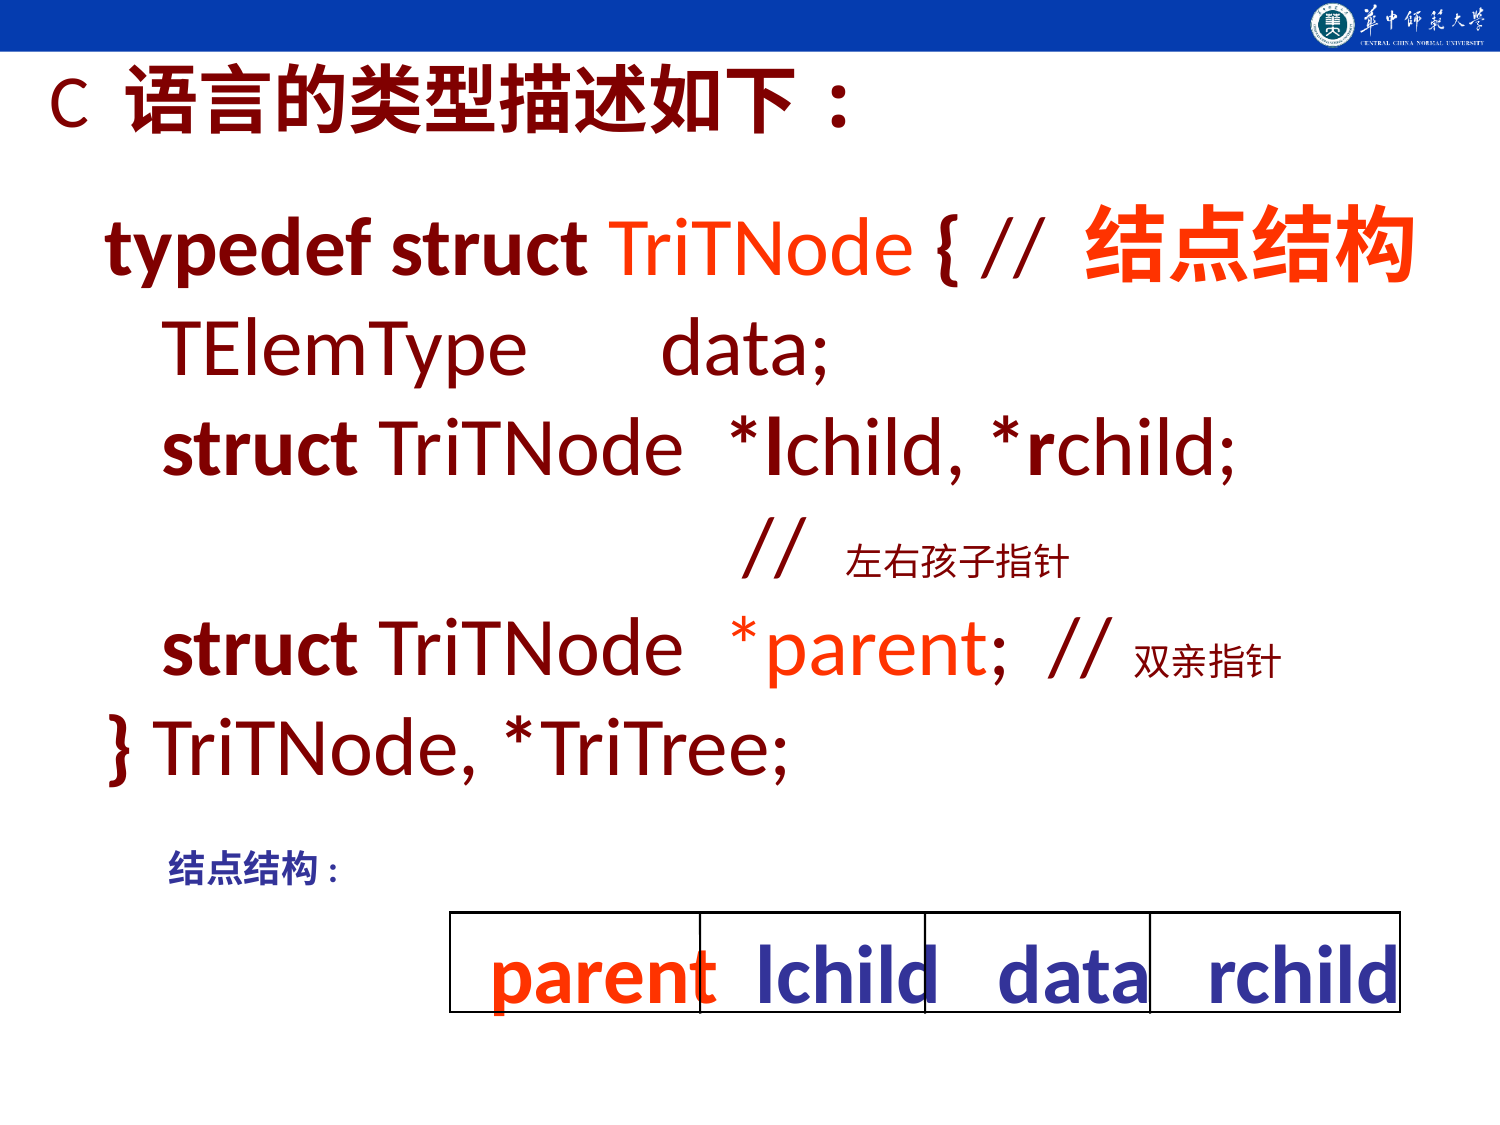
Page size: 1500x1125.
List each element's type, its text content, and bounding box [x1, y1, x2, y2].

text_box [449, 912, 1442, 1029]
picture [1310, 2, 1486, 48]
text_box 结点结构: [154, 837, 354, 898]
text_box typedef struct TriTNode { // 结点结构 TElemType data; struct TriTNode *lchild, *rchild; // 左右孩子指针 struct TriTNode *parent; //双亲指针 } TriTNode, *TriTree; [33, 184, 1433, 800]
text_box C 语言的类型描述如下: [34, 44, 877, 150]
